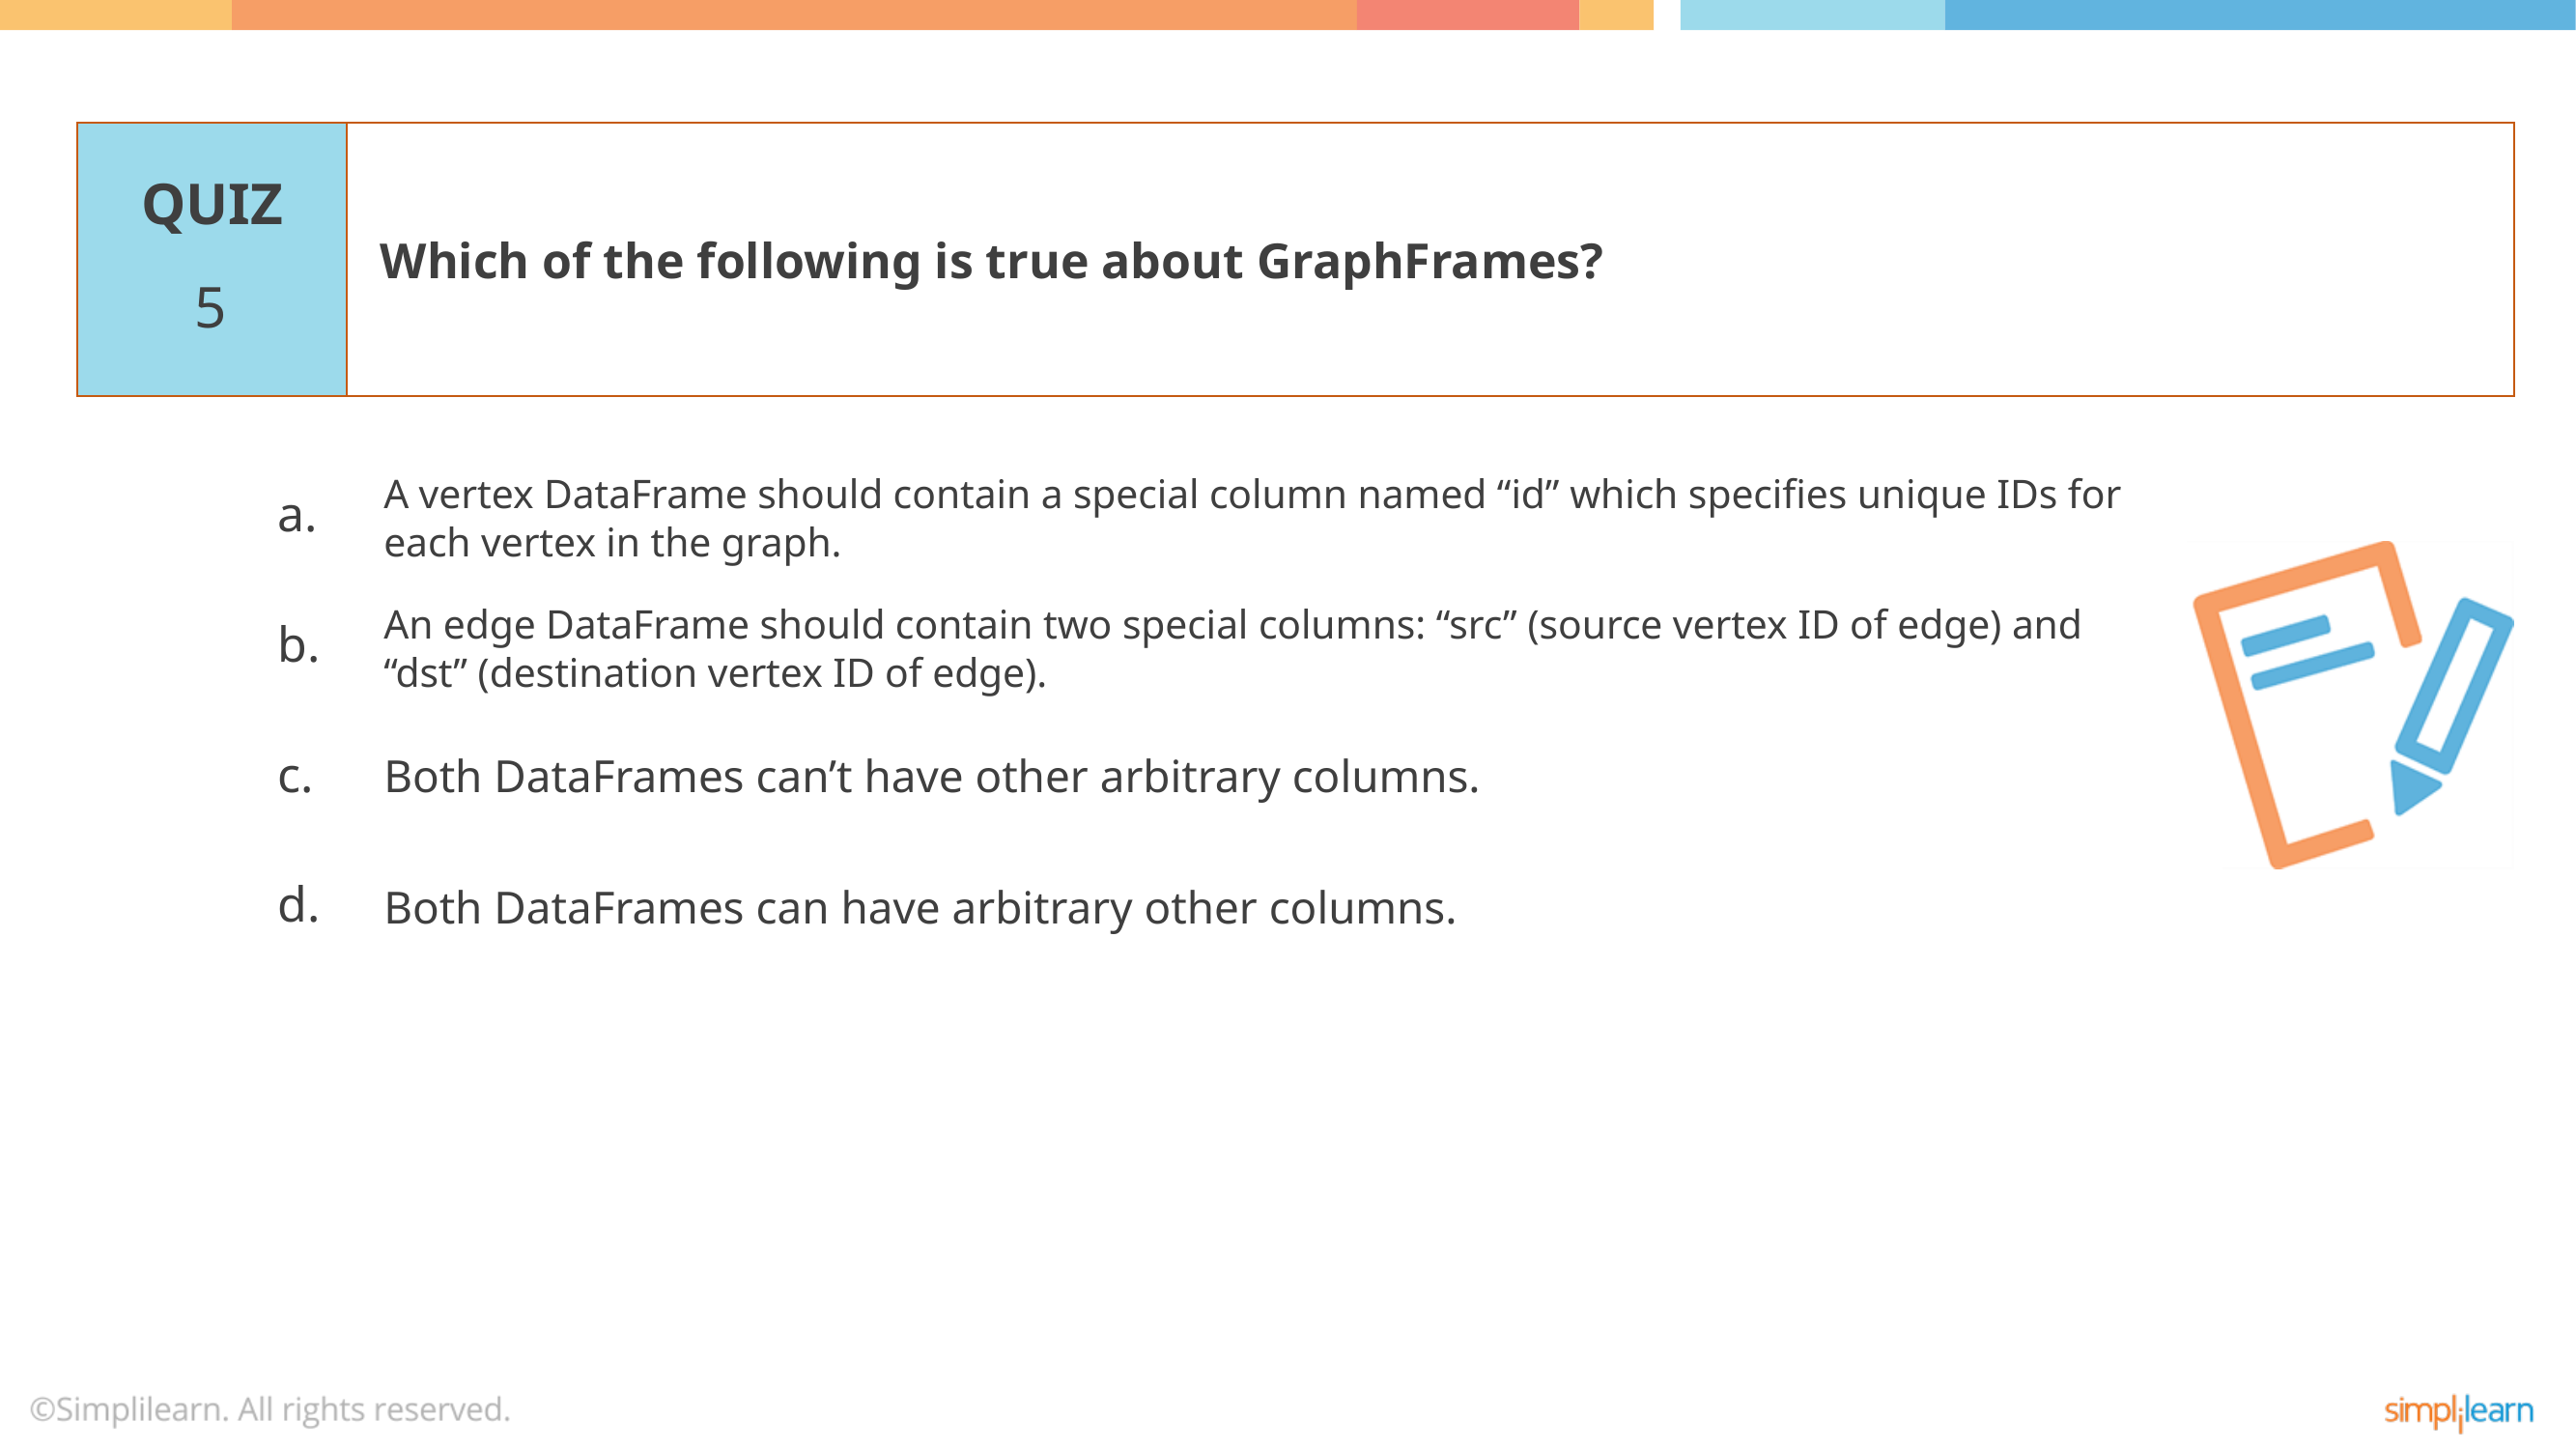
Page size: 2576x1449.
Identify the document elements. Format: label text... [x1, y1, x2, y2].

list An edge DataFrame should contain two special columns: “src” (source vertex ID of edge) and “dst” (destination vertex ID of edge). [369, 592, 2152, 704]
list Both DataFrames can have arbitrary other columns. [369, 851, 2152, 963]
list Which of the following is true about GraphFrames? [365, 147, 2488, 374]
picture [0, 31, 2576, 1449]
list A vertex DataFrame should contain a special column named “id” which specifies unique IDs for each vertex in the graph. [369, 462, 2152, 574]
list Both DataFrames can’t have other arbitrary columns. [369, 721, 2152, 833]
list 5 [77, 265, 344, 352]
